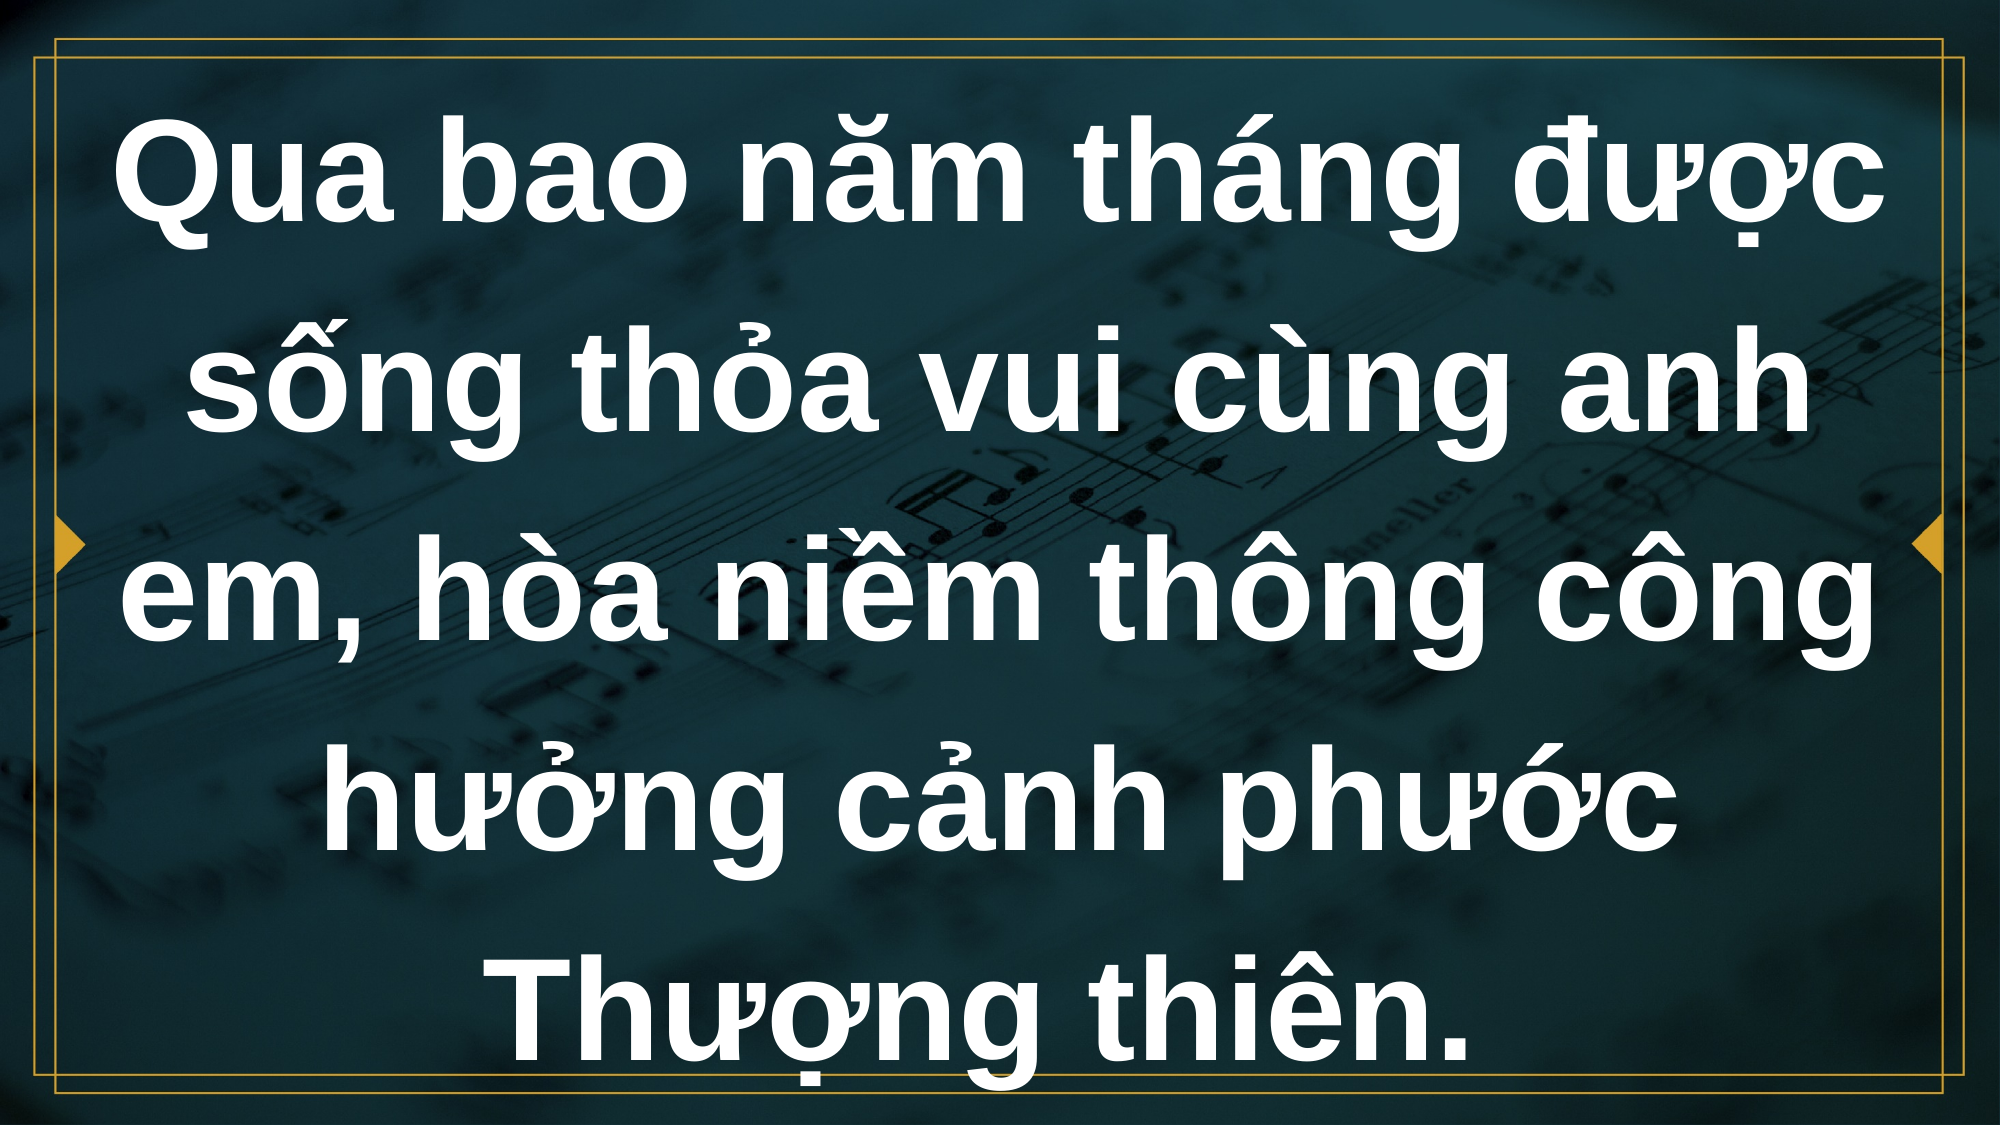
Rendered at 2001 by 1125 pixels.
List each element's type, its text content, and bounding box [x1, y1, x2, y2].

picture [0, 0, 2000, 1125]
title Qua bao năm tháng được sống thỏa vui cùng anh em, hòa niềm thông công hưởng cảnh phước Thượng thiên. [55, 53, 1945, 1077]
